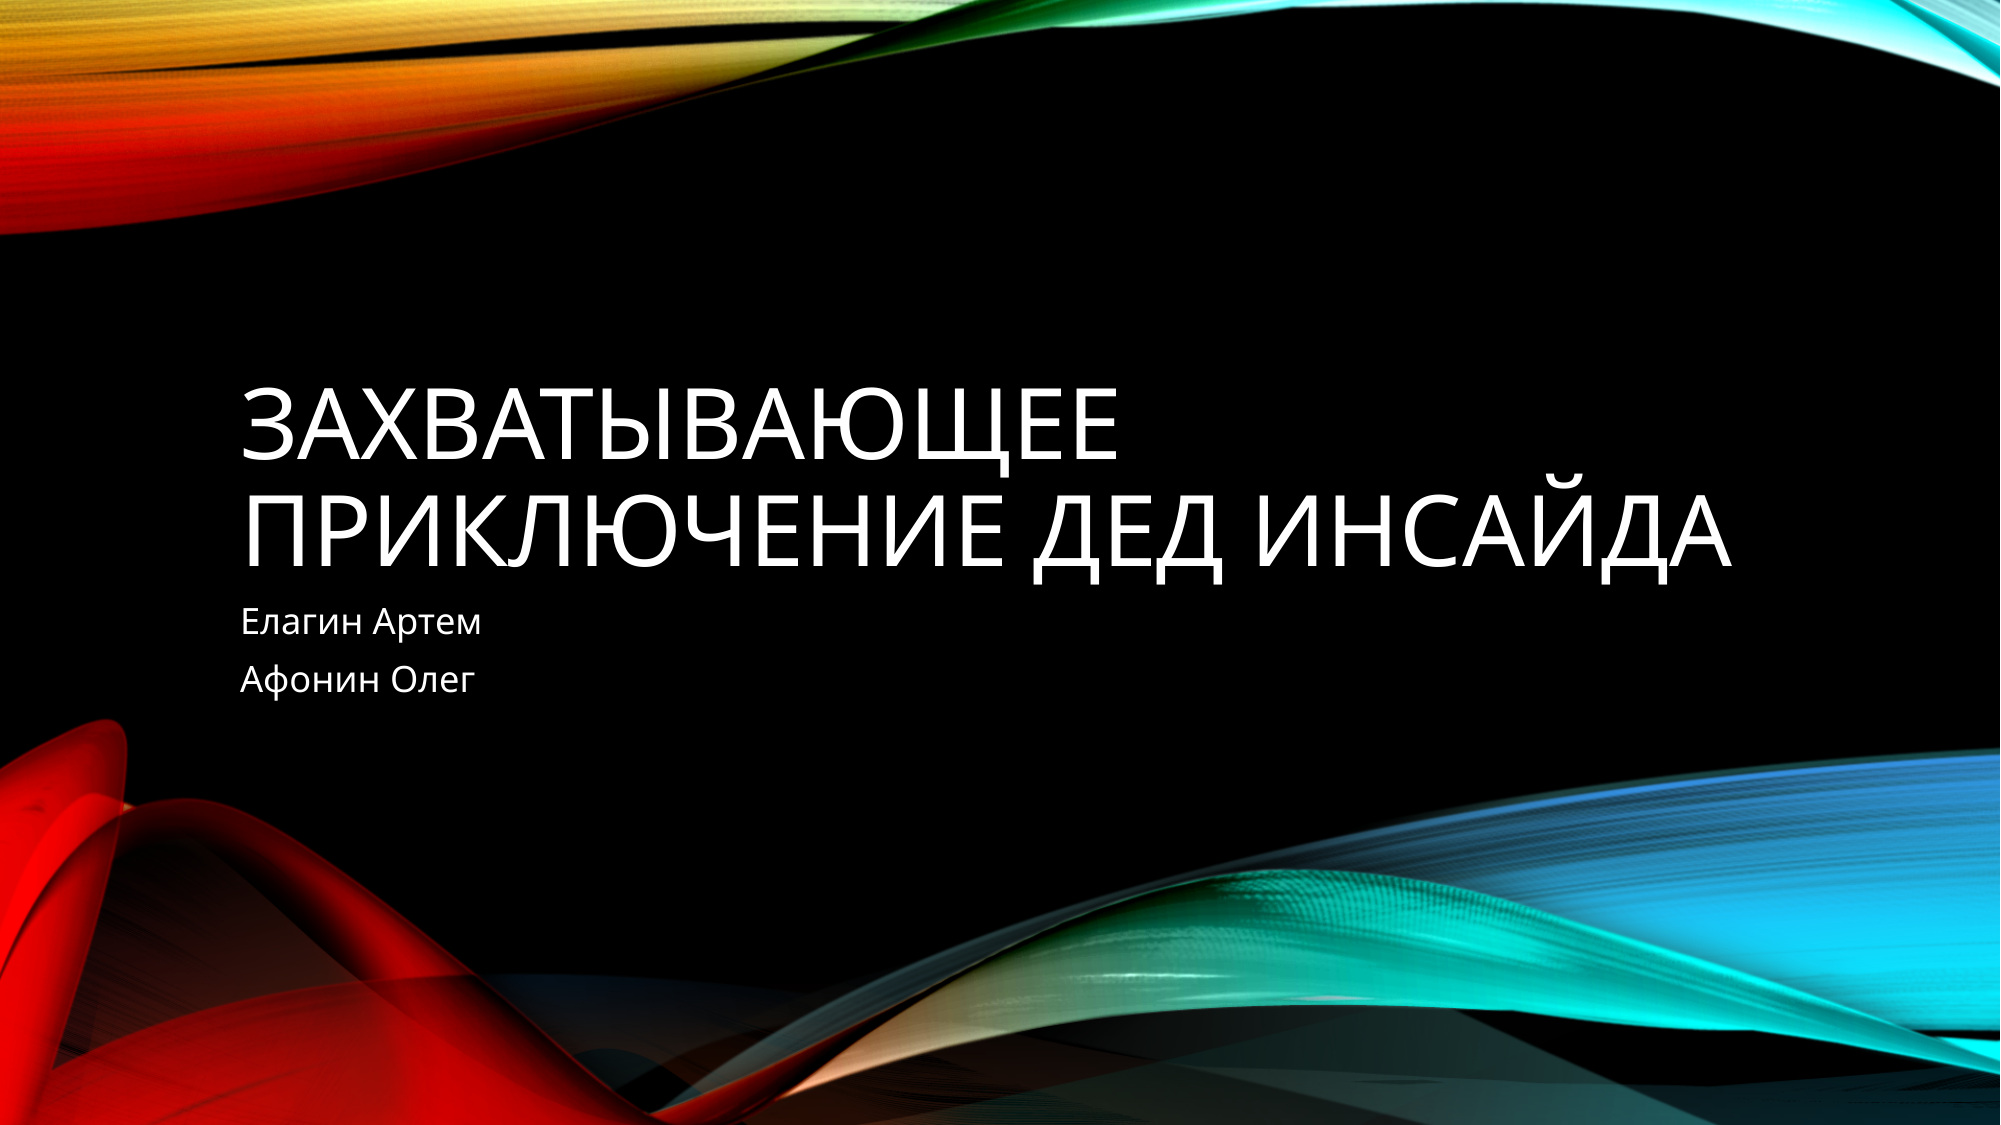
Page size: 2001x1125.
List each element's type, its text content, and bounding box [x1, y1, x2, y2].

picture [0, 717, 2000, 1125]
picture [0, 0, 2000, 237]
subtitle Елагин Артем Афонин Олег [225, 595, 1775, 709]
title Захватывающее приключение дед инсайда [225, 295, 1775, 595]
